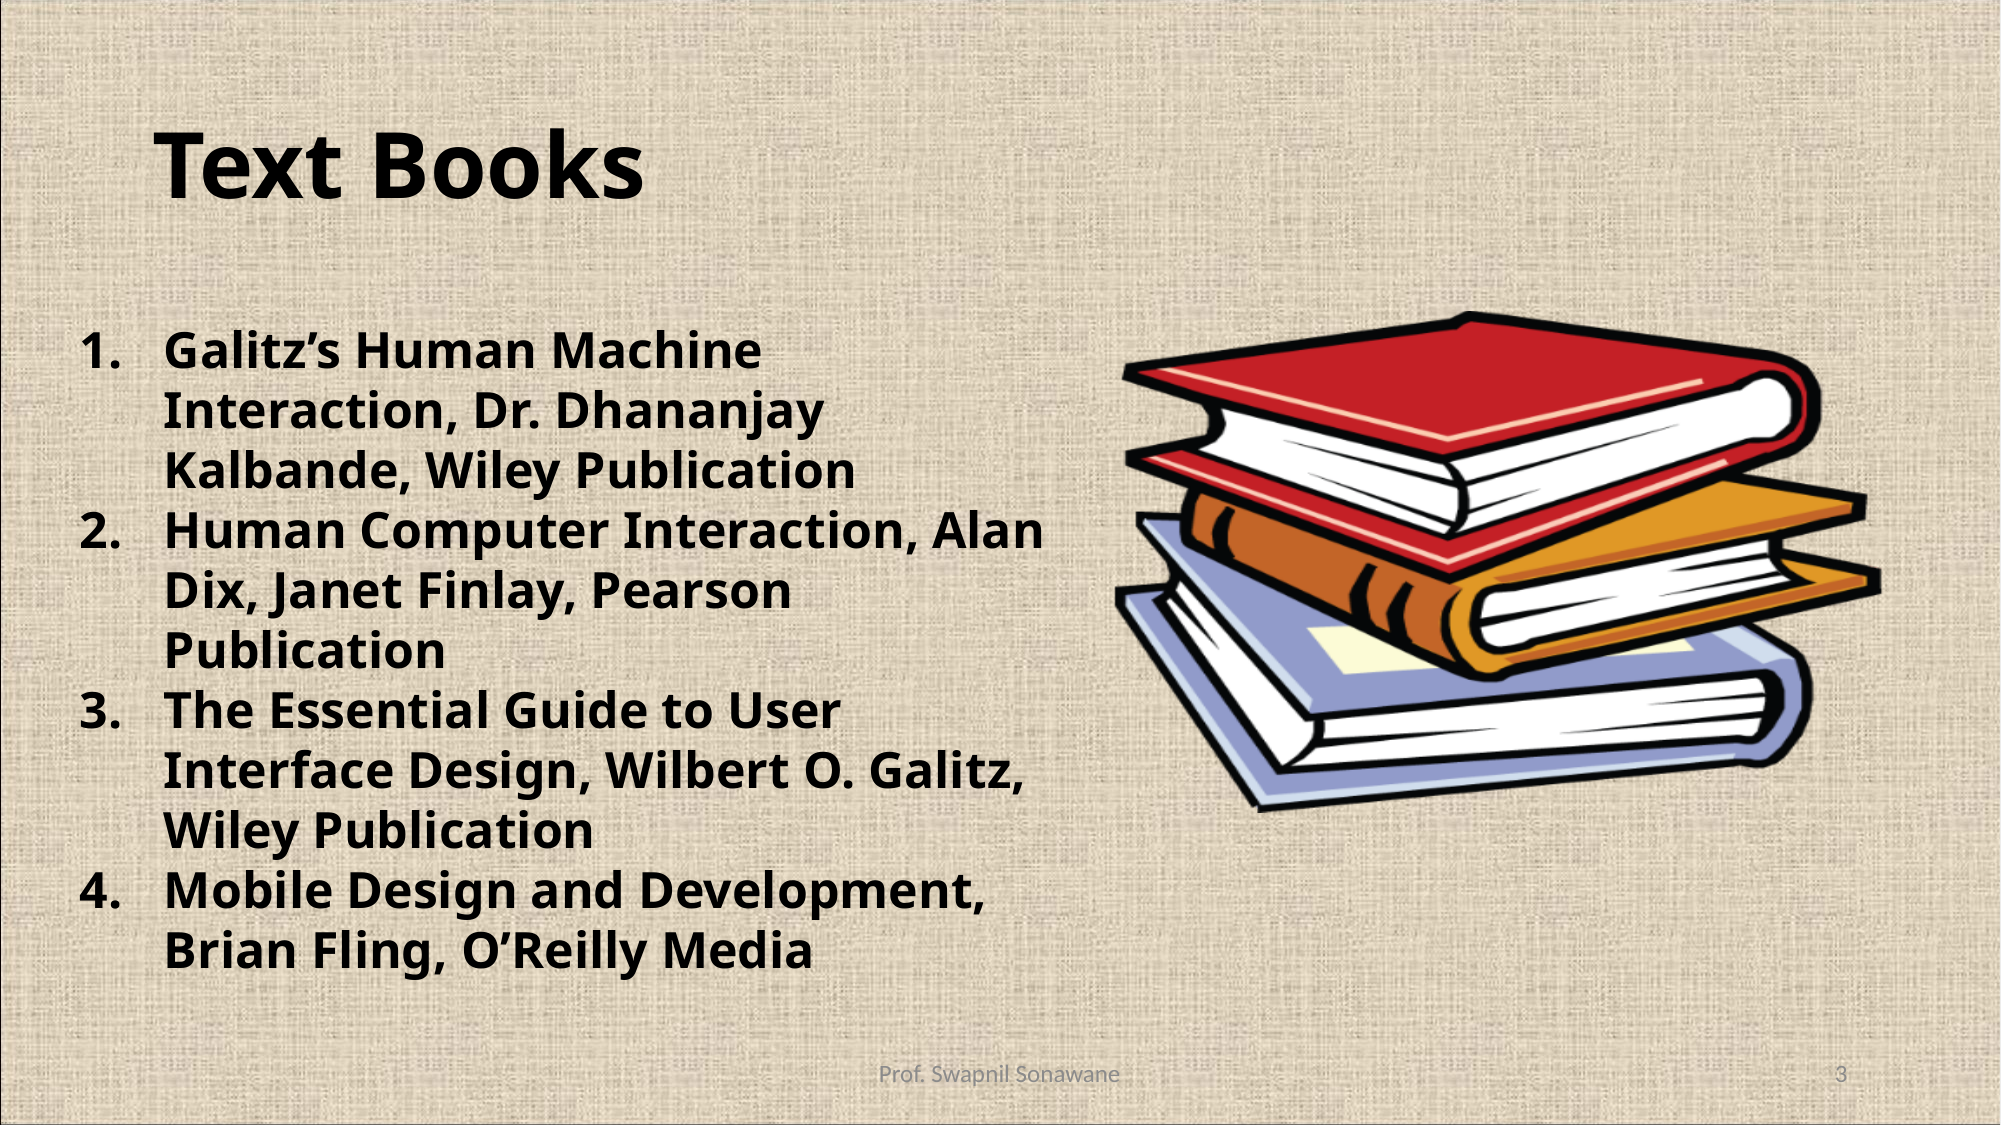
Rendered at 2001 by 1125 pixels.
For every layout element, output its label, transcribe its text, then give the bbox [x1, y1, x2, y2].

slide_number 3 [1412, 1042, 1863, 1103]
picture [0, 0, 2001, 1125]
title Text Books [137, 59, 1863, 278]
footer Prof. Swapnil Sonawane [662, 1042, 1338, 1103]
text_box Galitz’s Human Machine Interaction, Dr. Dhananjay Kalbande, Wiley Publication Human Computer Interaction, Alan Dix, Janet Finlay, Pearson Publication The Essential Guide to User Interface Design, Wilbert O. Galitz, Wiley Publication Mobile Design and Development, Brian Fling, O’Reilly Media [64, 310, 1067, 986]
